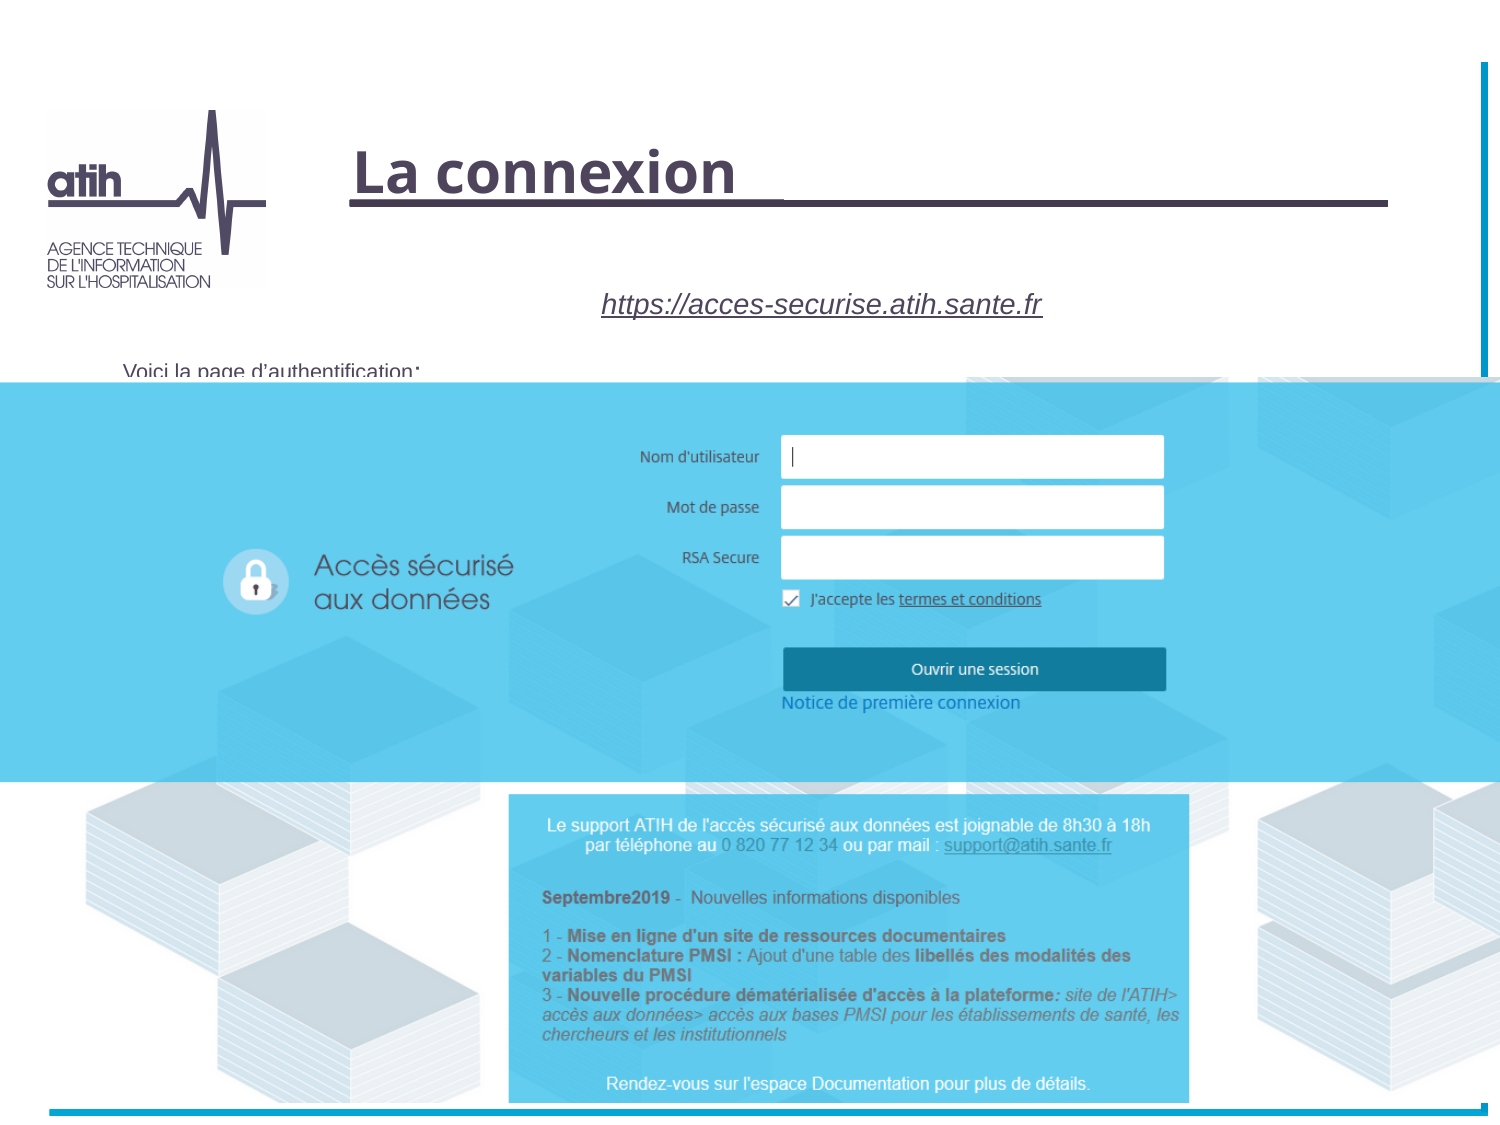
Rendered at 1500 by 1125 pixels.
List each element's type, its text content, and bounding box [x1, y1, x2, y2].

picture [47, 110, 266, 288]
title La connexion [337, 50, 1338, 213]
picture [0, 377, 1500, 1104]
text_box https://acces-securise.atih.sante.fr Voici la page d’authentification: [108, 244, 1386, 376]
